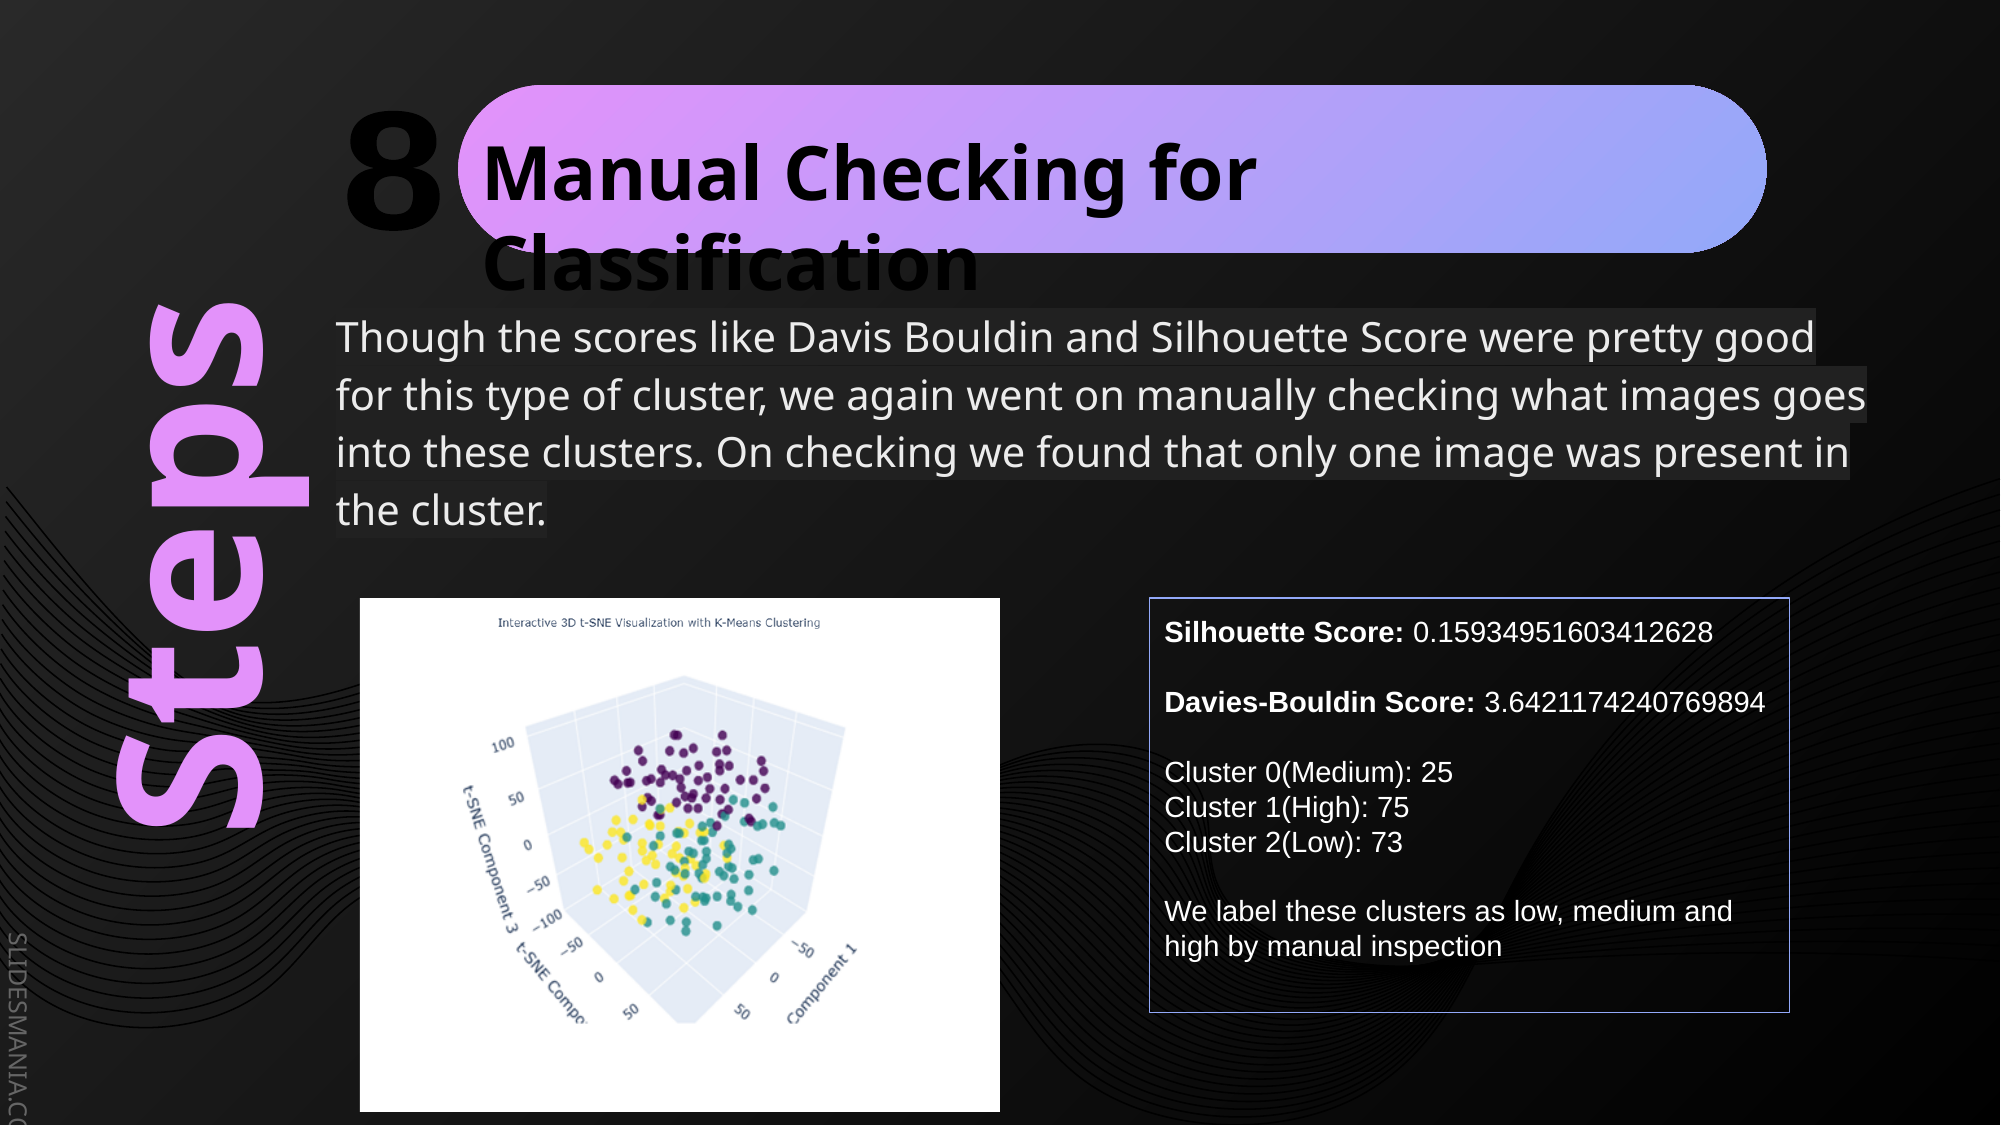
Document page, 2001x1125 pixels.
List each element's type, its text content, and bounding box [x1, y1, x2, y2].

title Steps [41, 134, 252, 858]
text_box Manual Checking for Classification [466, 110, 1783, 227]
picture [359, 597, 1001, 1113]
text_box Silhouette Score: 0.15934951603412628 Davies-Bouldin Score: 3.6421174240769894 Cluster 0(Medium): 25 Cluster 1(High): 75 Cluster 2(Low): 73 We label these clusters as low, medium and high by manual inspection [1149, 598, 1790, 1013]
text_box [481, 227, 1744, 253]
text_box [482, 85, 1743, 110]
text_box [458, 133, 466, 205]
list Though the scores like Davis Bouldin and Silhouette Score were pretty good for this type of cluster, we again went on manually checking what images goes into these clusters. On checking we found that only one image was present in the cluster. [315, 283, 1894, 494]
